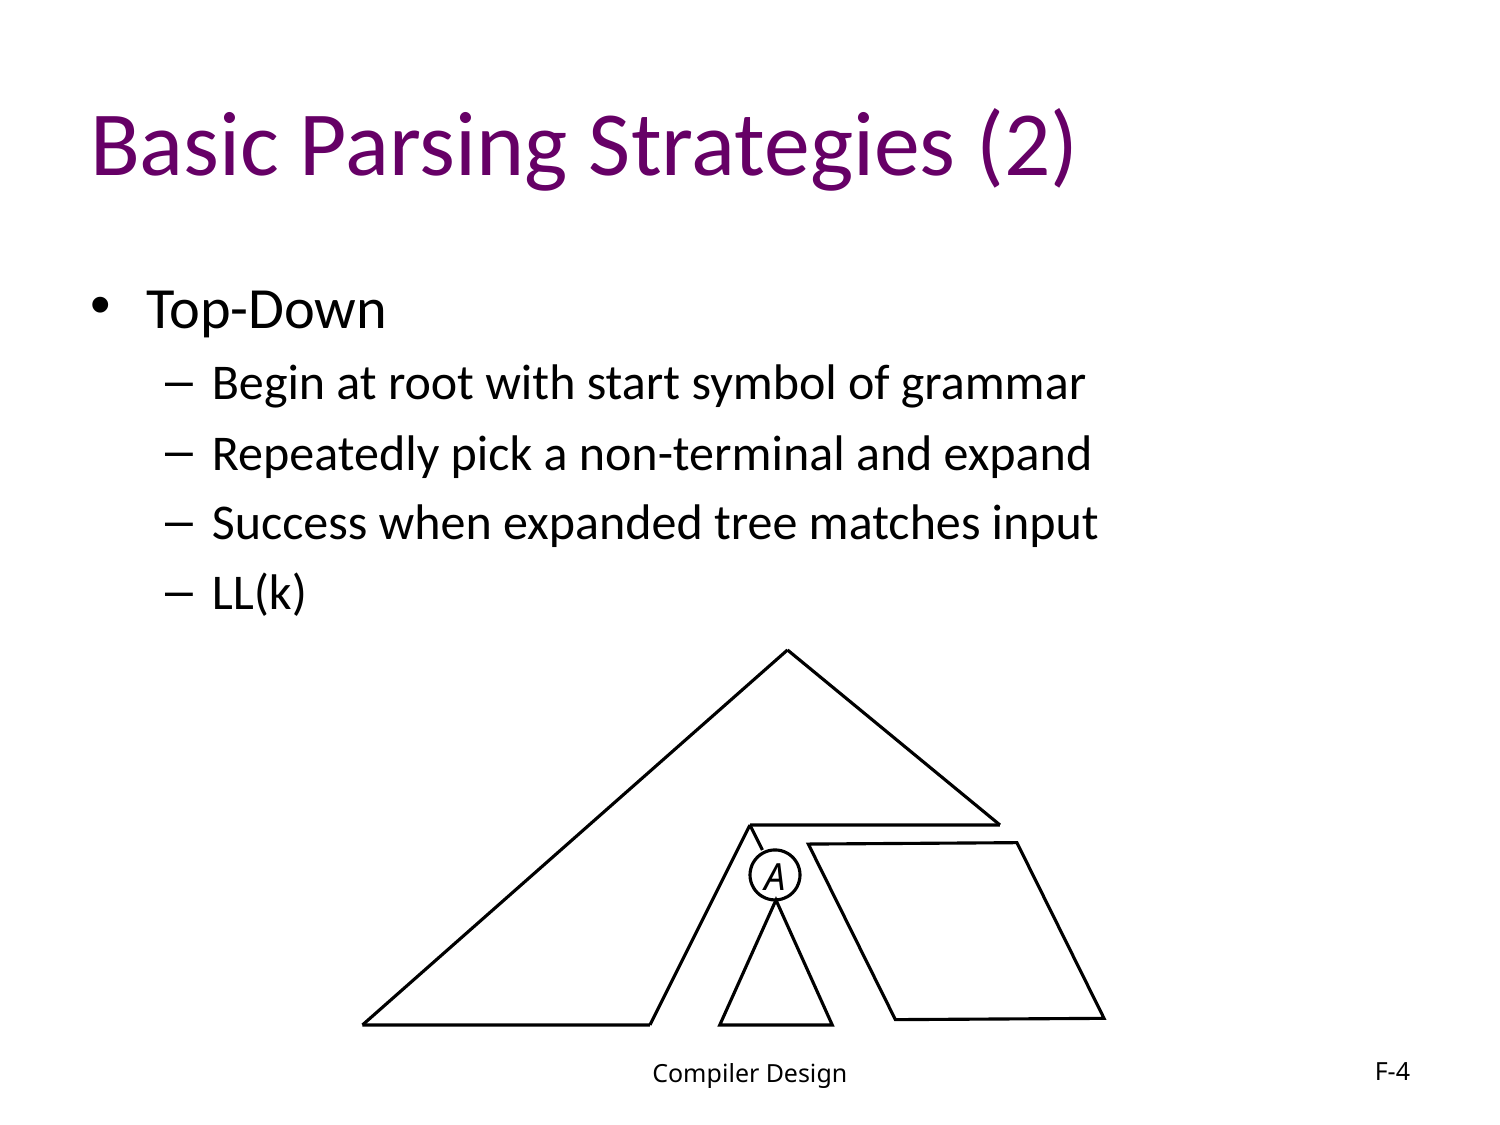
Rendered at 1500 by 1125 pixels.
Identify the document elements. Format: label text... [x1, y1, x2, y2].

text_box [719, 900, 833, 1026]
list Top-Down Begin at root with start symbol of grammar Repeatedly pick a non-terminal and expand Success when expanded tree matches input LL(k) [75, 262, 1425, 1005]
footer Compiler Design [512, 1042, 988, 1103]
slide_number F-4 [1074, 1042, 1425, 1103]
text_box A [750, 849, 801, 900]
title Basic Parsing Strategies (2) [75, 45, 1425, 233]
text_box [808, 842, 1105, 1020]
